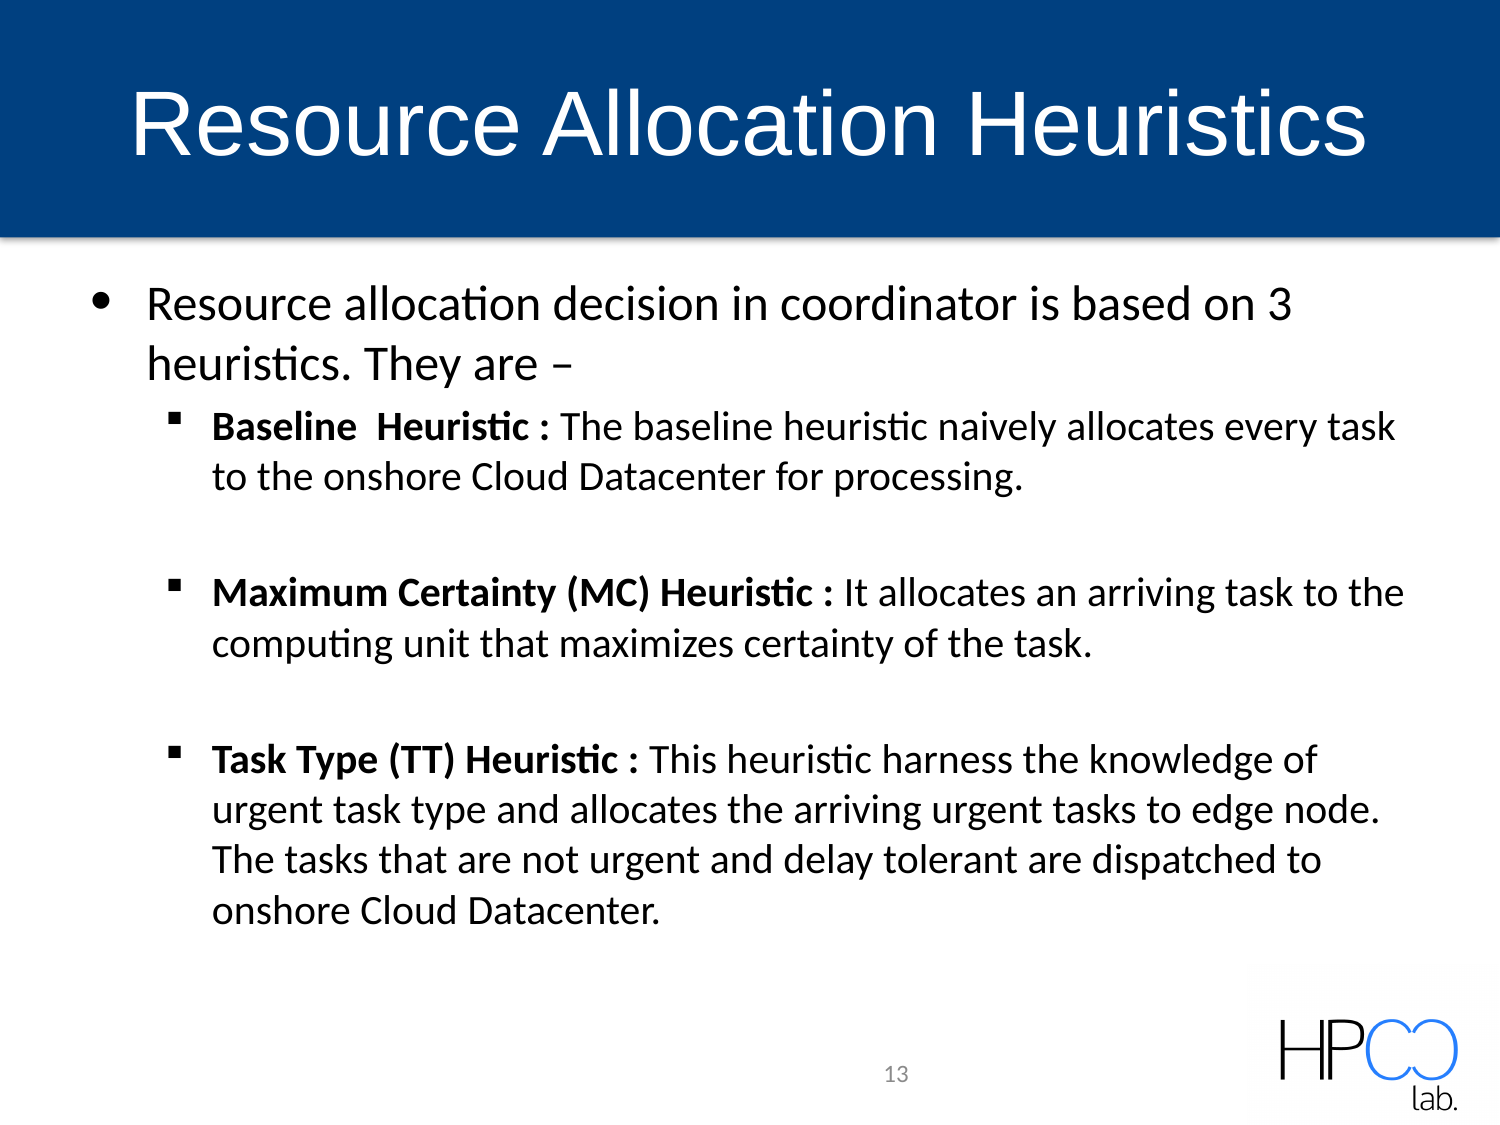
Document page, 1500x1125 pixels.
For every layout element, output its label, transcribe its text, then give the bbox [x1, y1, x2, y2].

list Resource allocation decision in coordinator is based on 3 heuristics. They are – Baseline Heuristic : The baseline heuristic naively allocates every task to the onshore Cloud Datacenter for processing. Maximum Certainty (MC) Heuristic : It allocates an arriving task to the computing unit that maximizes certainty of the task. Task Type (TT) Heuristic : This heuristic harness the knowledge of urgent task type and allocates the arriving urgent tasks to edge node. The tasks that are not urgent and delay tolerant are dispatched to onshore Cloud Datacenter. [75, 262, 1425, 1005]
picture [1247, 964, 1499, 1125]
title Resource Allocation Heuristics [75, 24, 1425, 213]
slide_number 13 [573, 1042, 924, 1103]
